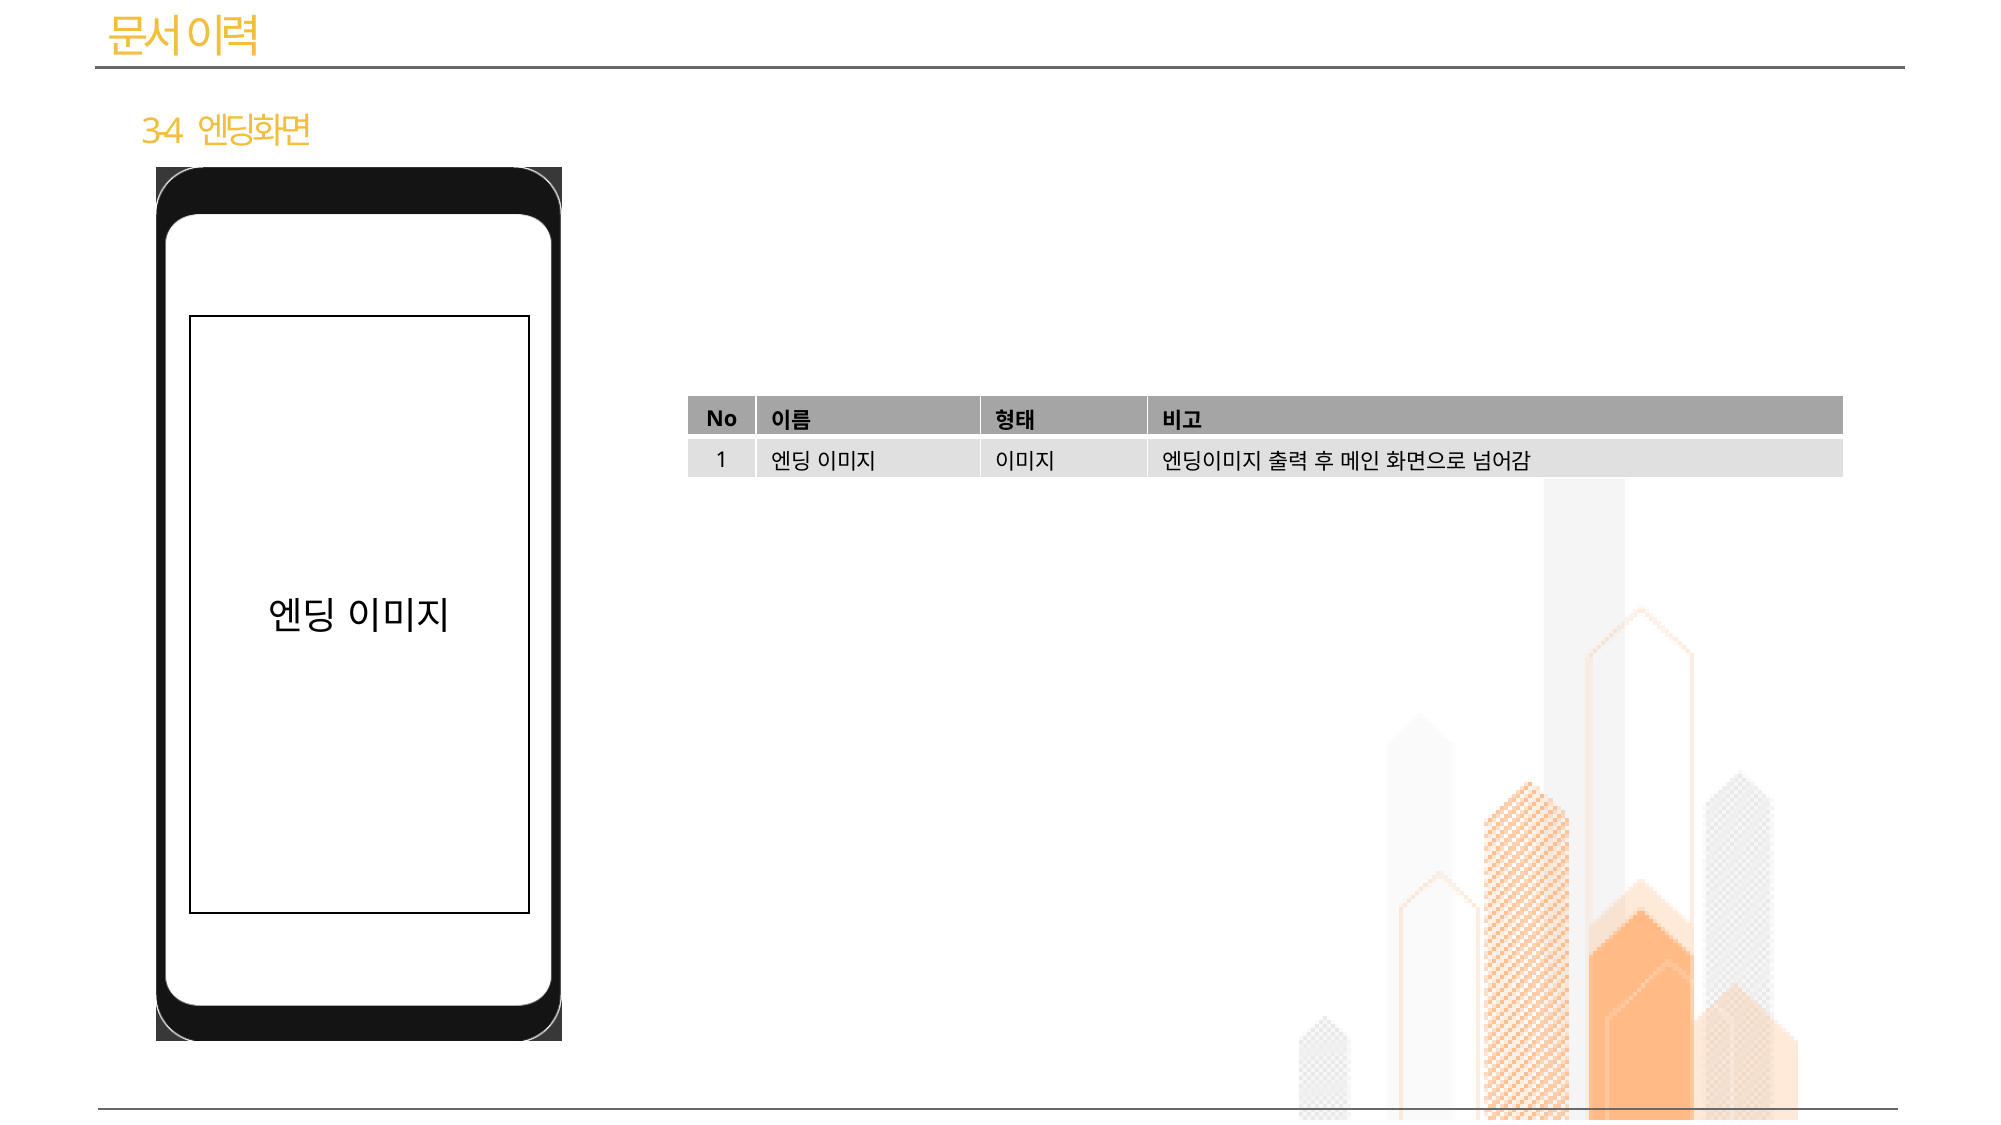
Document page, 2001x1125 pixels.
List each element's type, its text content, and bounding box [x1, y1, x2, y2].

picture [156, 167, 562, 1041]
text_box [94, 67, 1906, 1125]
text_box 문서 이력 [101, 1, 269, 67]
